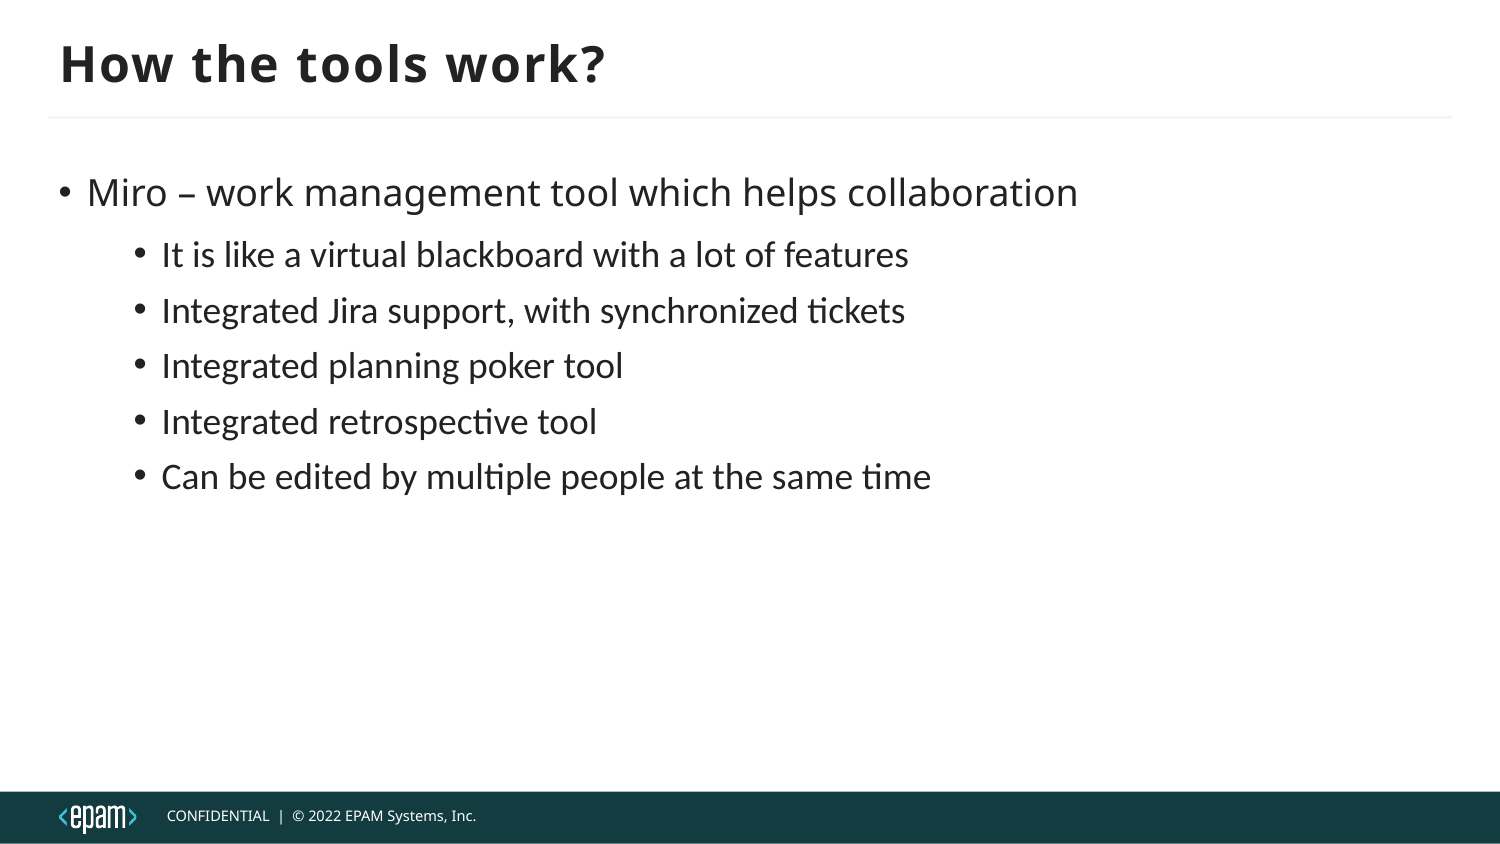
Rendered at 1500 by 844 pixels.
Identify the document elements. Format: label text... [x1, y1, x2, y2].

title How the tools work? [59, 37, 1442, 87]
text_box CONFIDENTIAL | © 2022 EPAM Systems, Inc. [151, 799, 550, 832]
list Miro – work management tool which helps collaboration It is like a virtual blackboard with a lot of features Integrated Jira support, with synchronized tickets Integrated planning poker tool Integrated retrospective tool Can be edited by multiple people at the same time [58, 168, 1442, 735]
